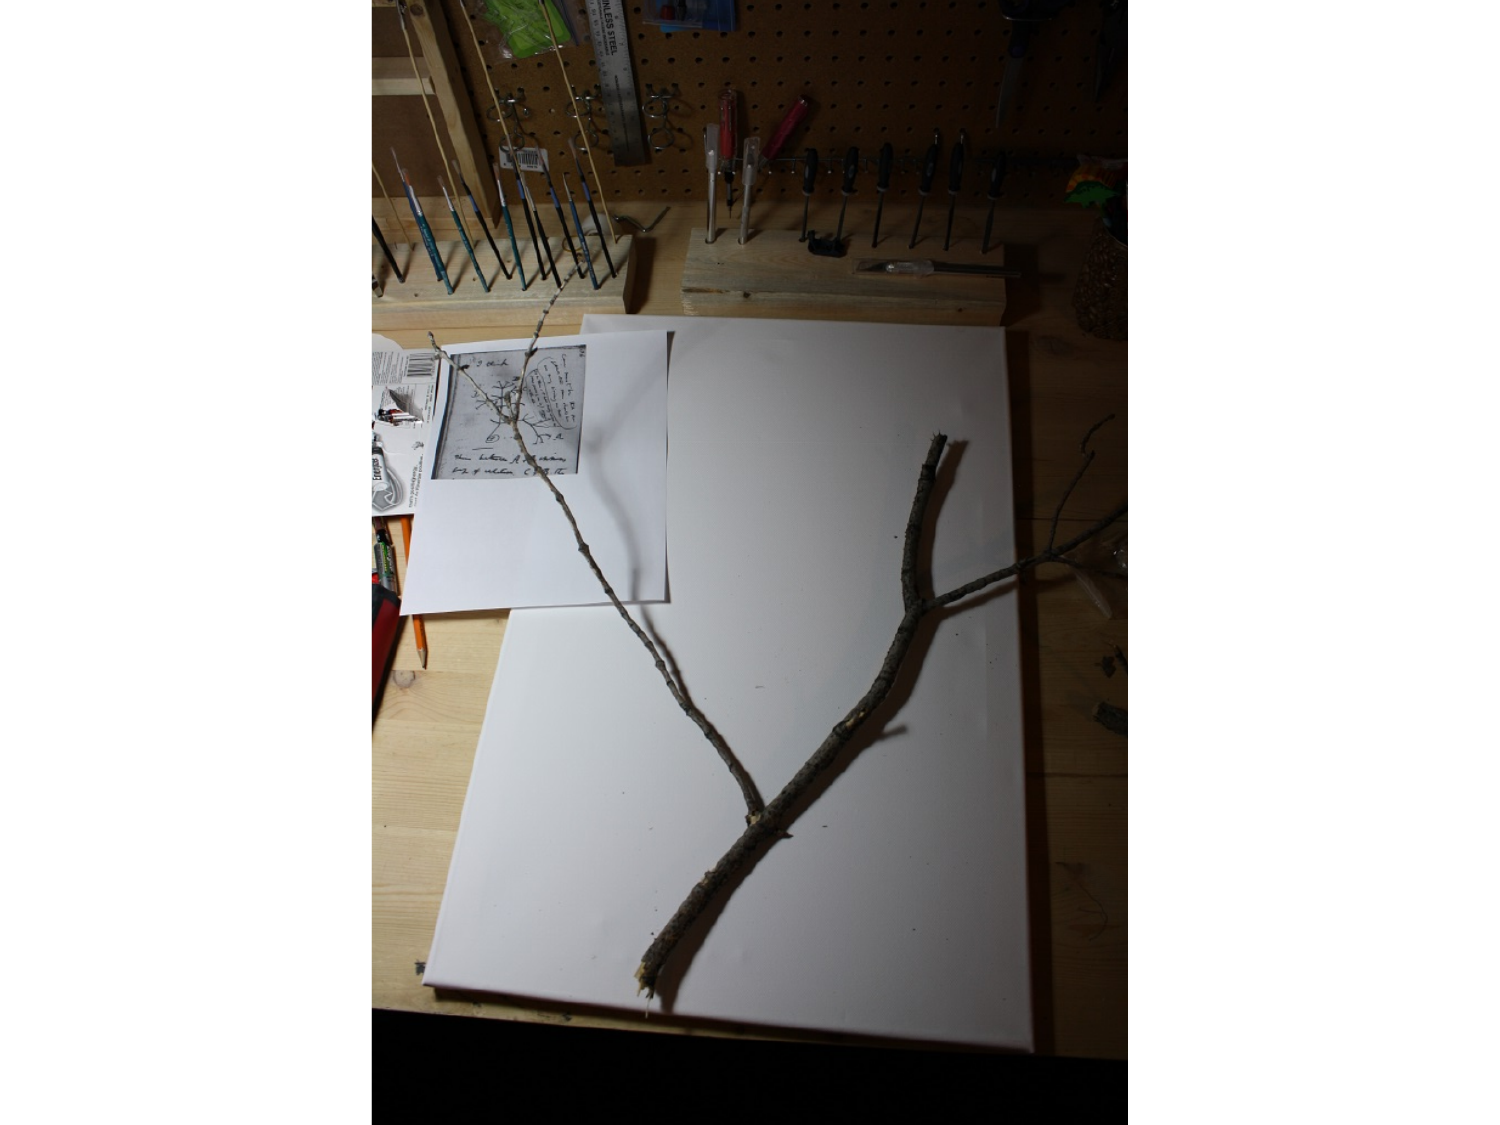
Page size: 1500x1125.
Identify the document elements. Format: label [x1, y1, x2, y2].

picture [182, 0, 1318, 1125]
